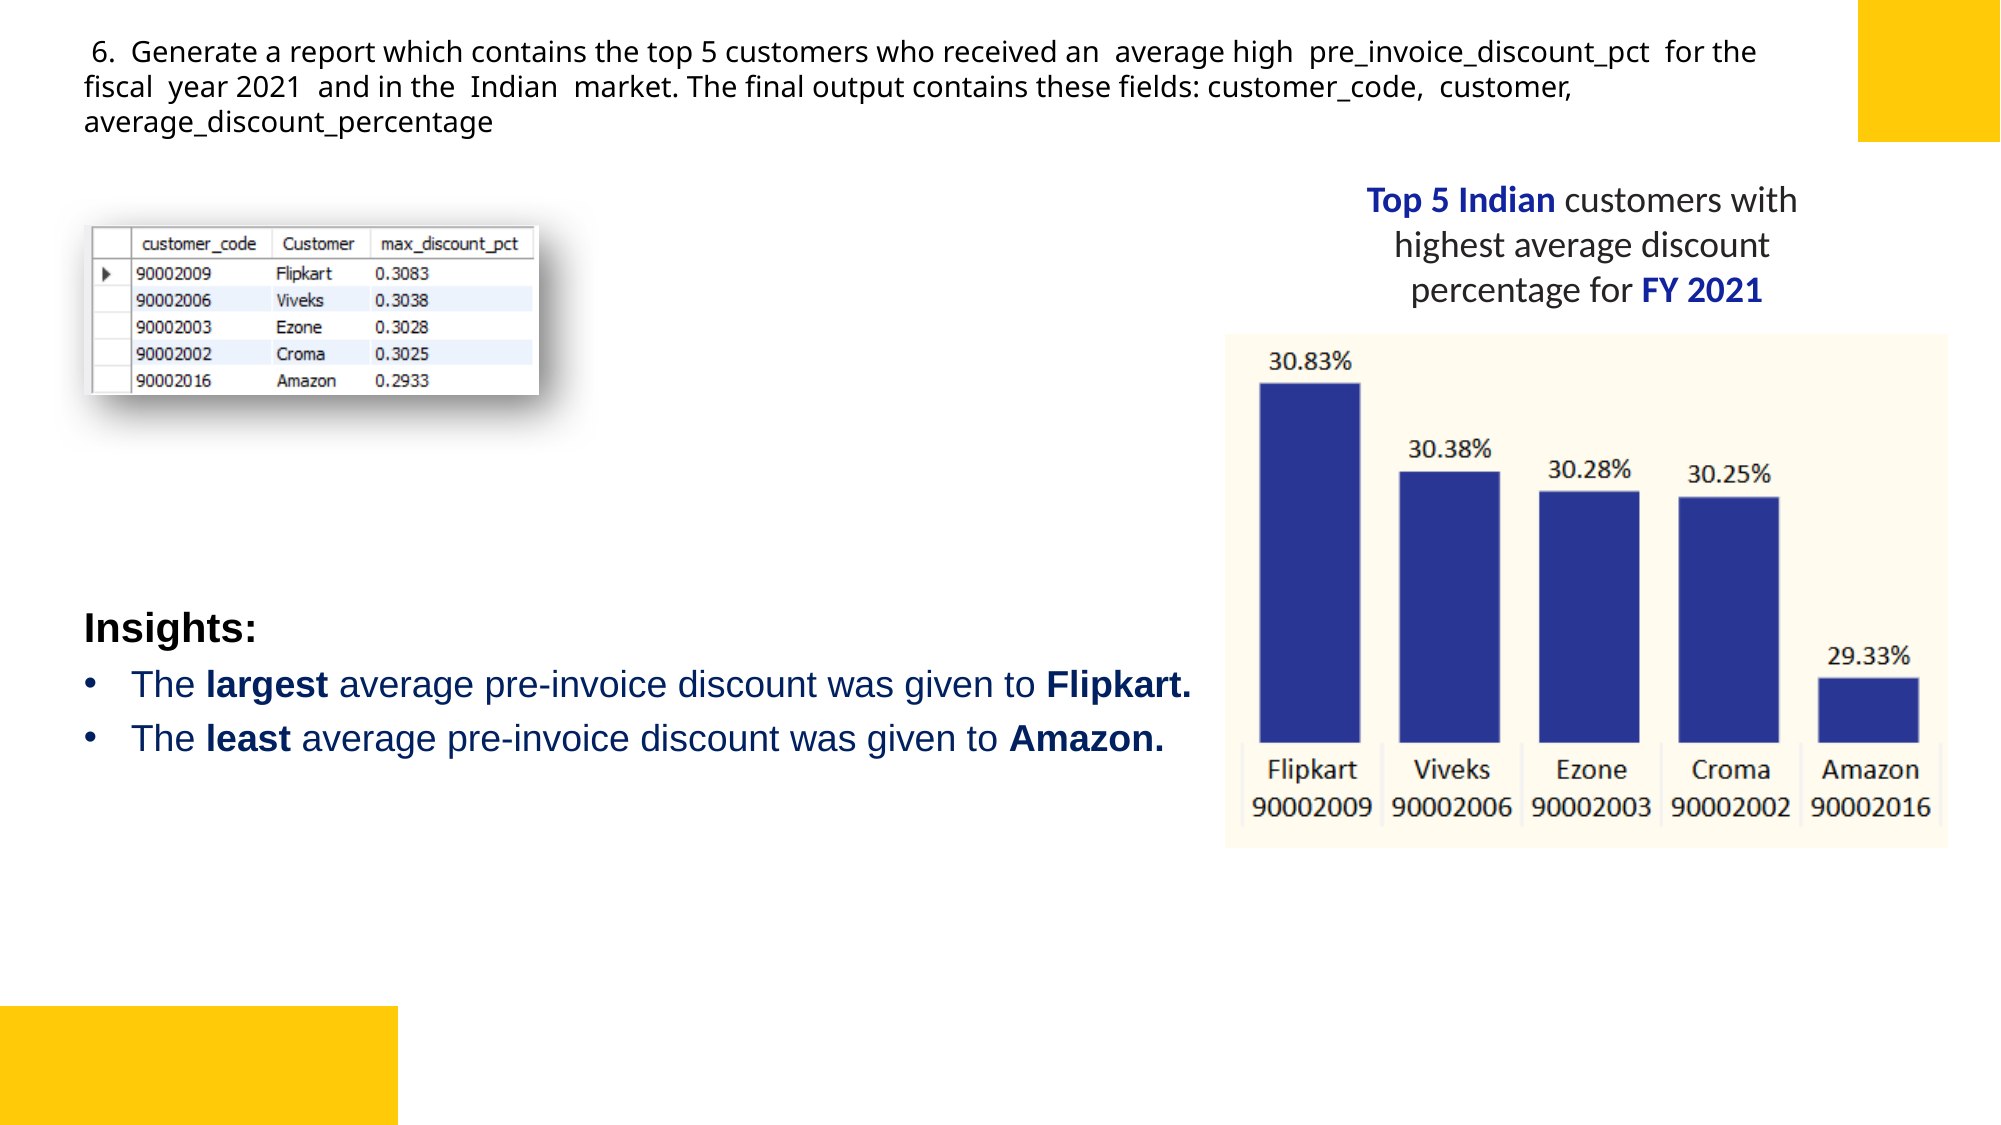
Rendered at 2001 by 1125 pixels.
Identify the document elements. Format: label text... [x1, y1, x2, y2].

picture [83, 225, 539, 395]
list Top 5 Indian customers with highest average discount percentage for FY 2021 [1265, 148, 1908, 311]
picture [1225, 334, 1948, 848]
title 6. Generate a report which contains the top 5 customers who received an average high pre_invoice_discount_pct for the fiscal year 2021 and in the Indian market. The final output contains these fields: customer_code, customer, average_discount_percentage [84, 14, 1808, 158]
list Insights: The largest average pre-invoice discount was given to Flipkart. The least average pre-invoice discount was given to Amazon. [84, 590, 1225, 797]
